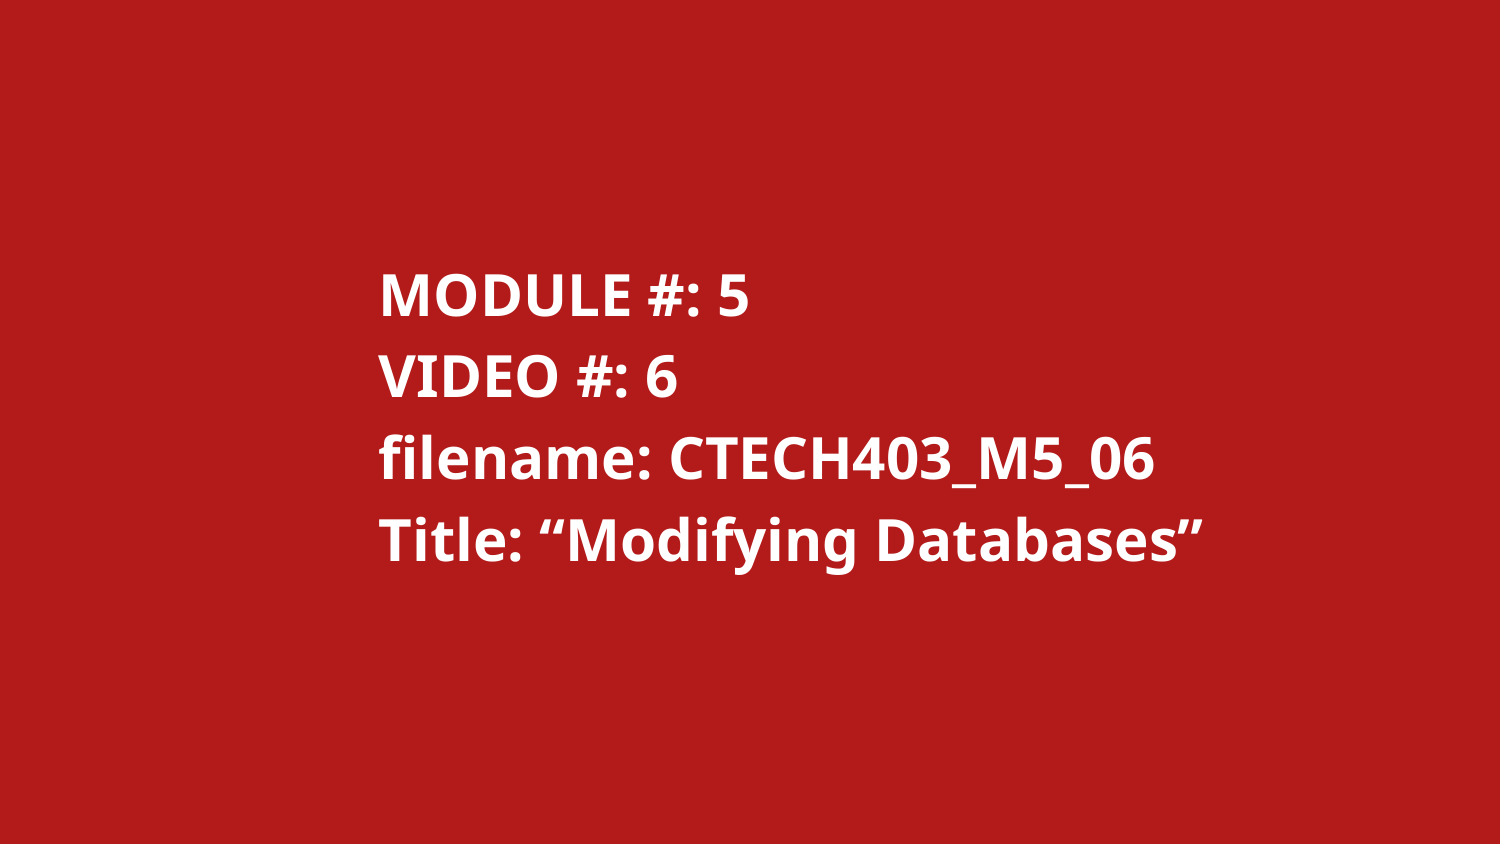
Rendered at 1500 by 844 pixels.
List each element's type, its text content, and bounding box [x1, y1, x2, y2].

list MODULE #: 5 VIDEO #: 6 filename: CTECH403_M5_06 Title: “Modifying Databases” [63, 87, 1414, 644]
